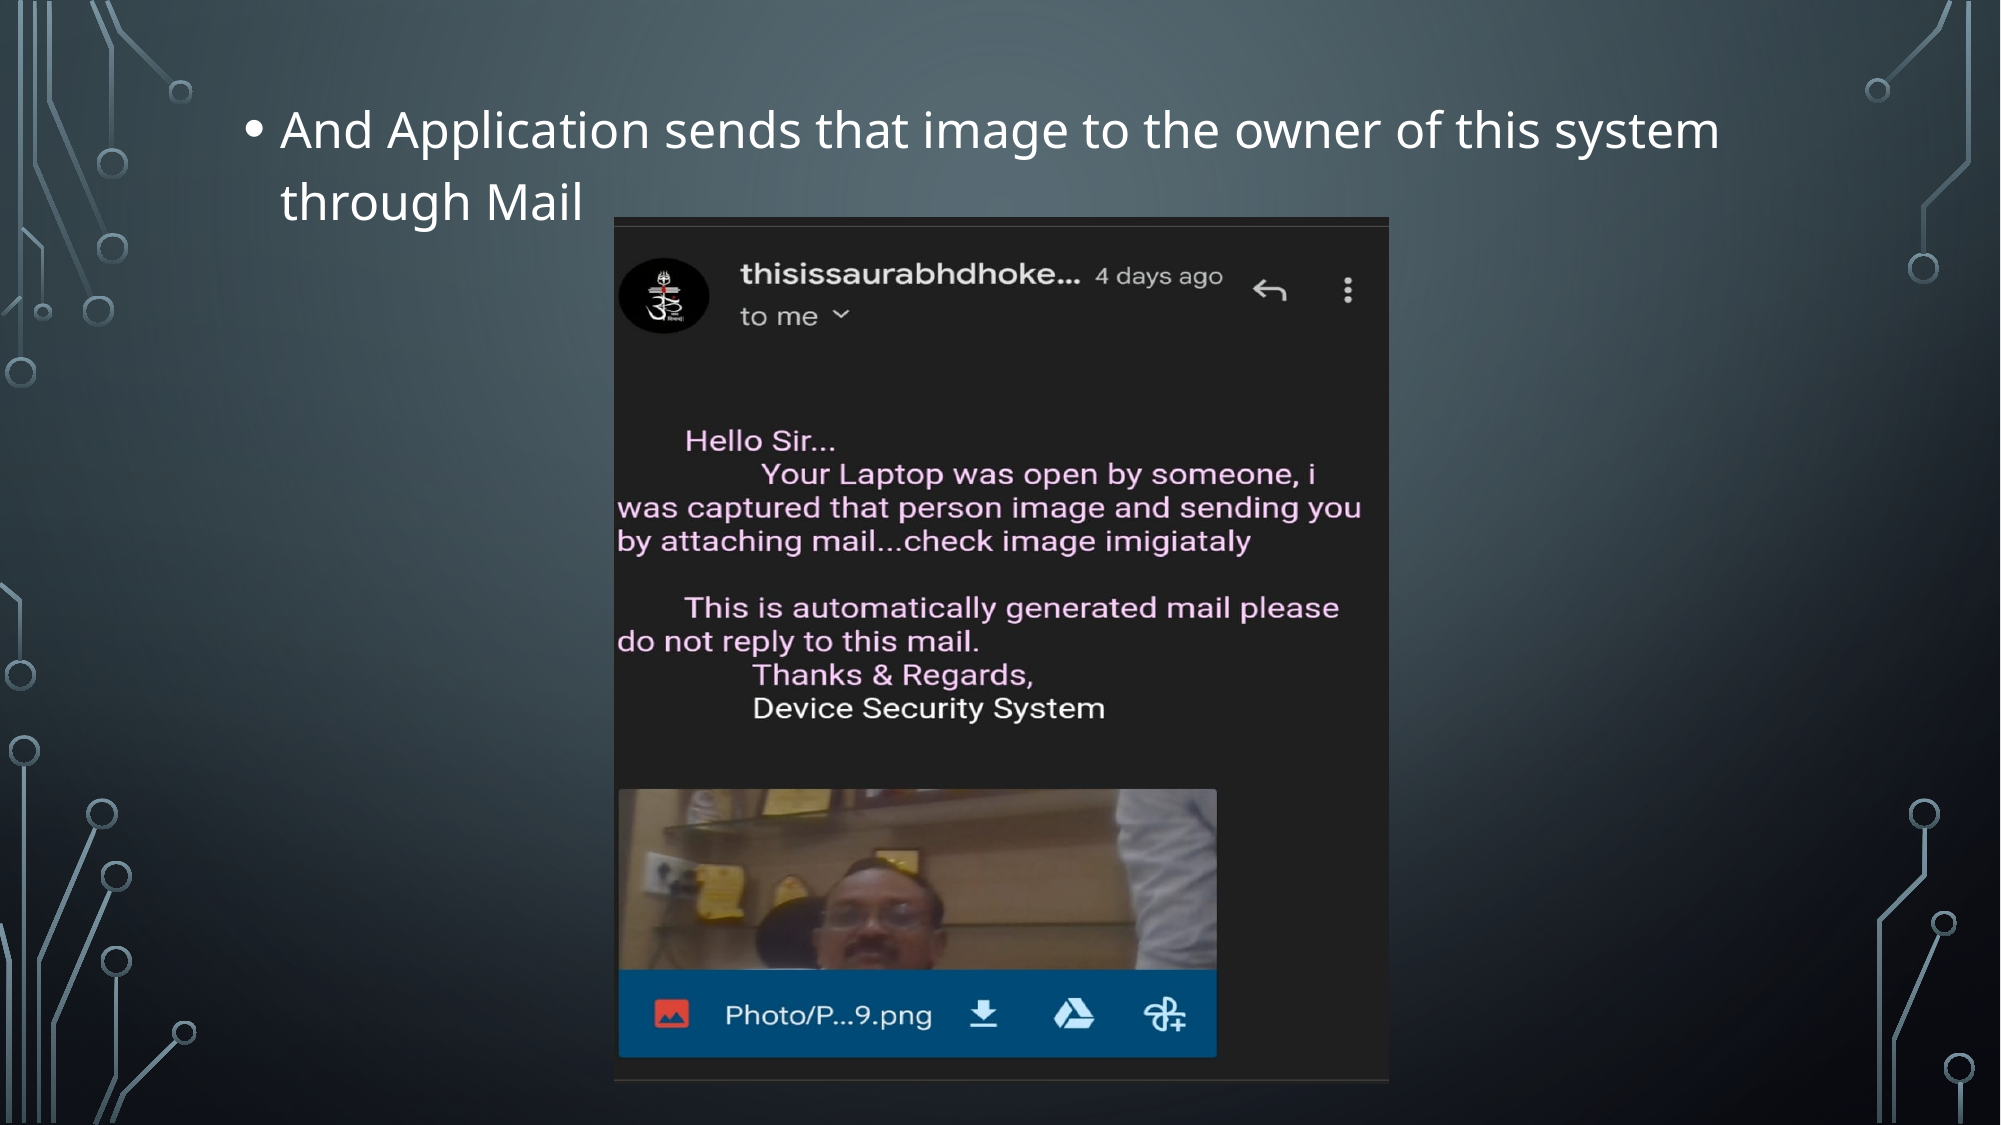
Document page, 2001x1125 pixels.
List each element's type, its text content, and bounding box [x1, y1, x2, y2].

picture [614, 217, 1389, 1085]
list And Application sends that image to the owner of this system through Mail [228, 78, 1854, 240]
